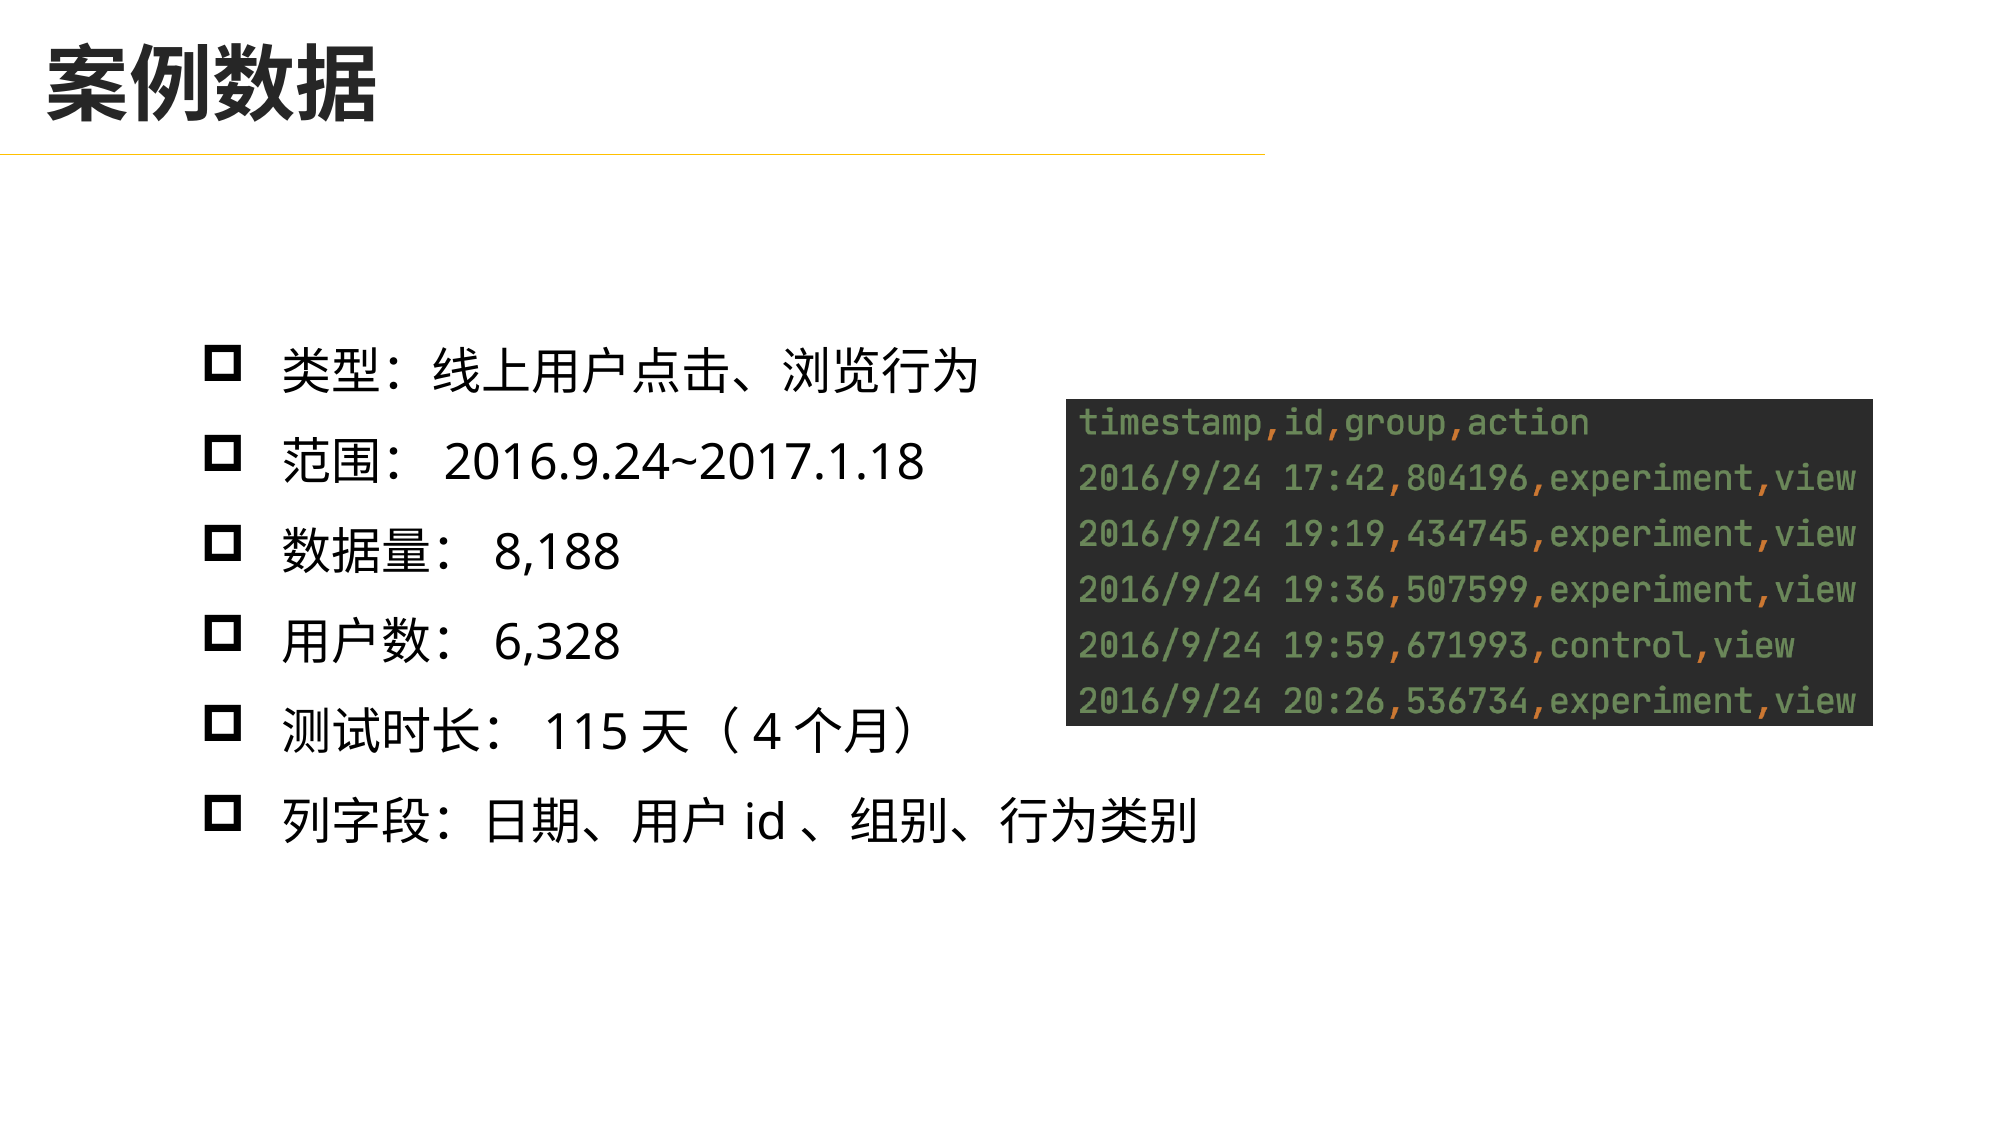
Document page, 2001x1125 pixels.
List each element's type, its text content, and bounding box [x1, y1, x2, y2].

text_box 案例数据 [31, 35, 1818, 152]
text_box 类型：线上用户点击、浏览行为 范围：2016.9.24~2017.1.18 数据量：8,188 用户数：6,328 测试时长：115天（4个月） 列字段：日期、用户id、组别、行为类别 [185, 302, 1268, 823]
picture [1066, 399, 1873, 726]
